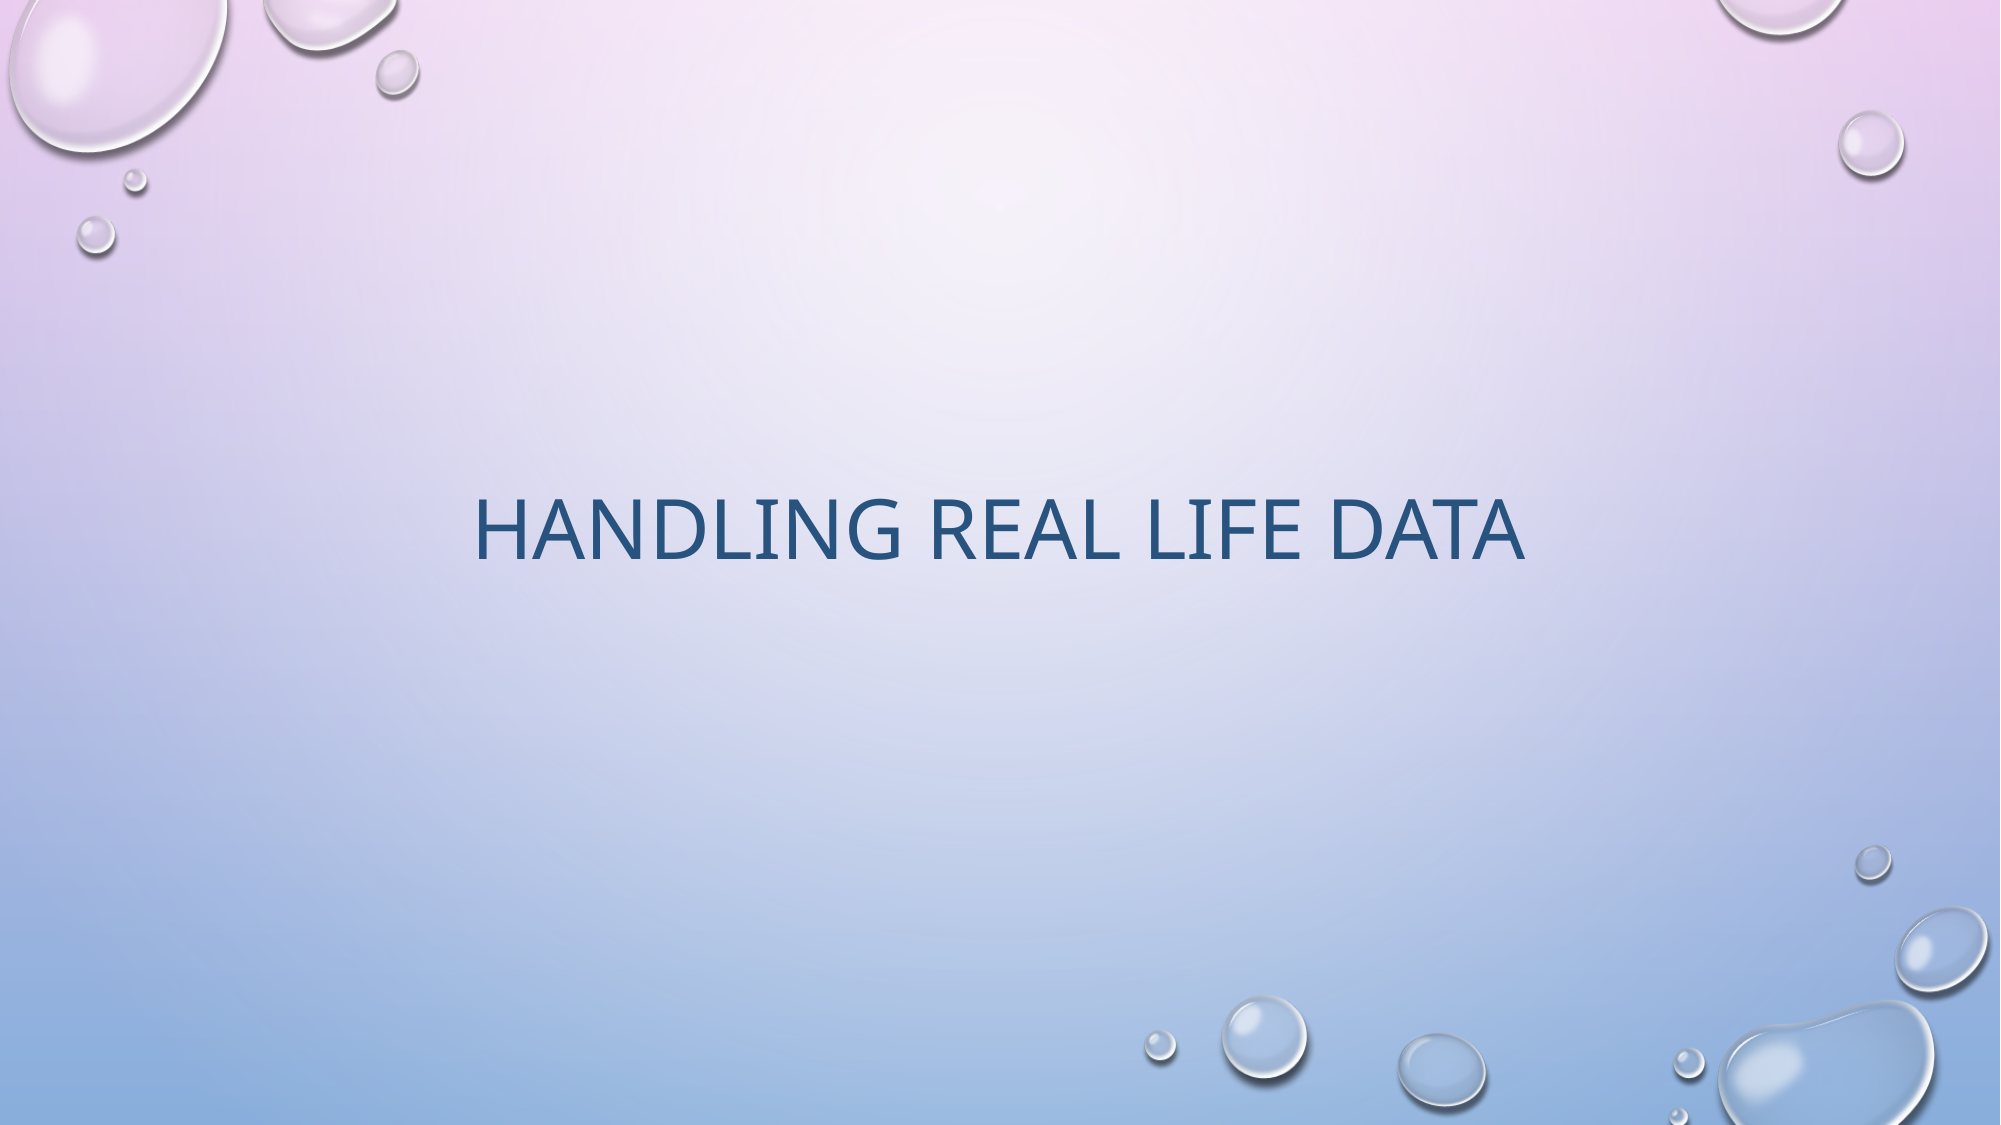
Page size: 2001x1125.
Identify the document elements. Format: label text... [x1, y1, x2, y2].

picture [0, 0, 2000, 1125]
title HANDLING REAL LIFE DATA [149, 135, 1848, 585]
